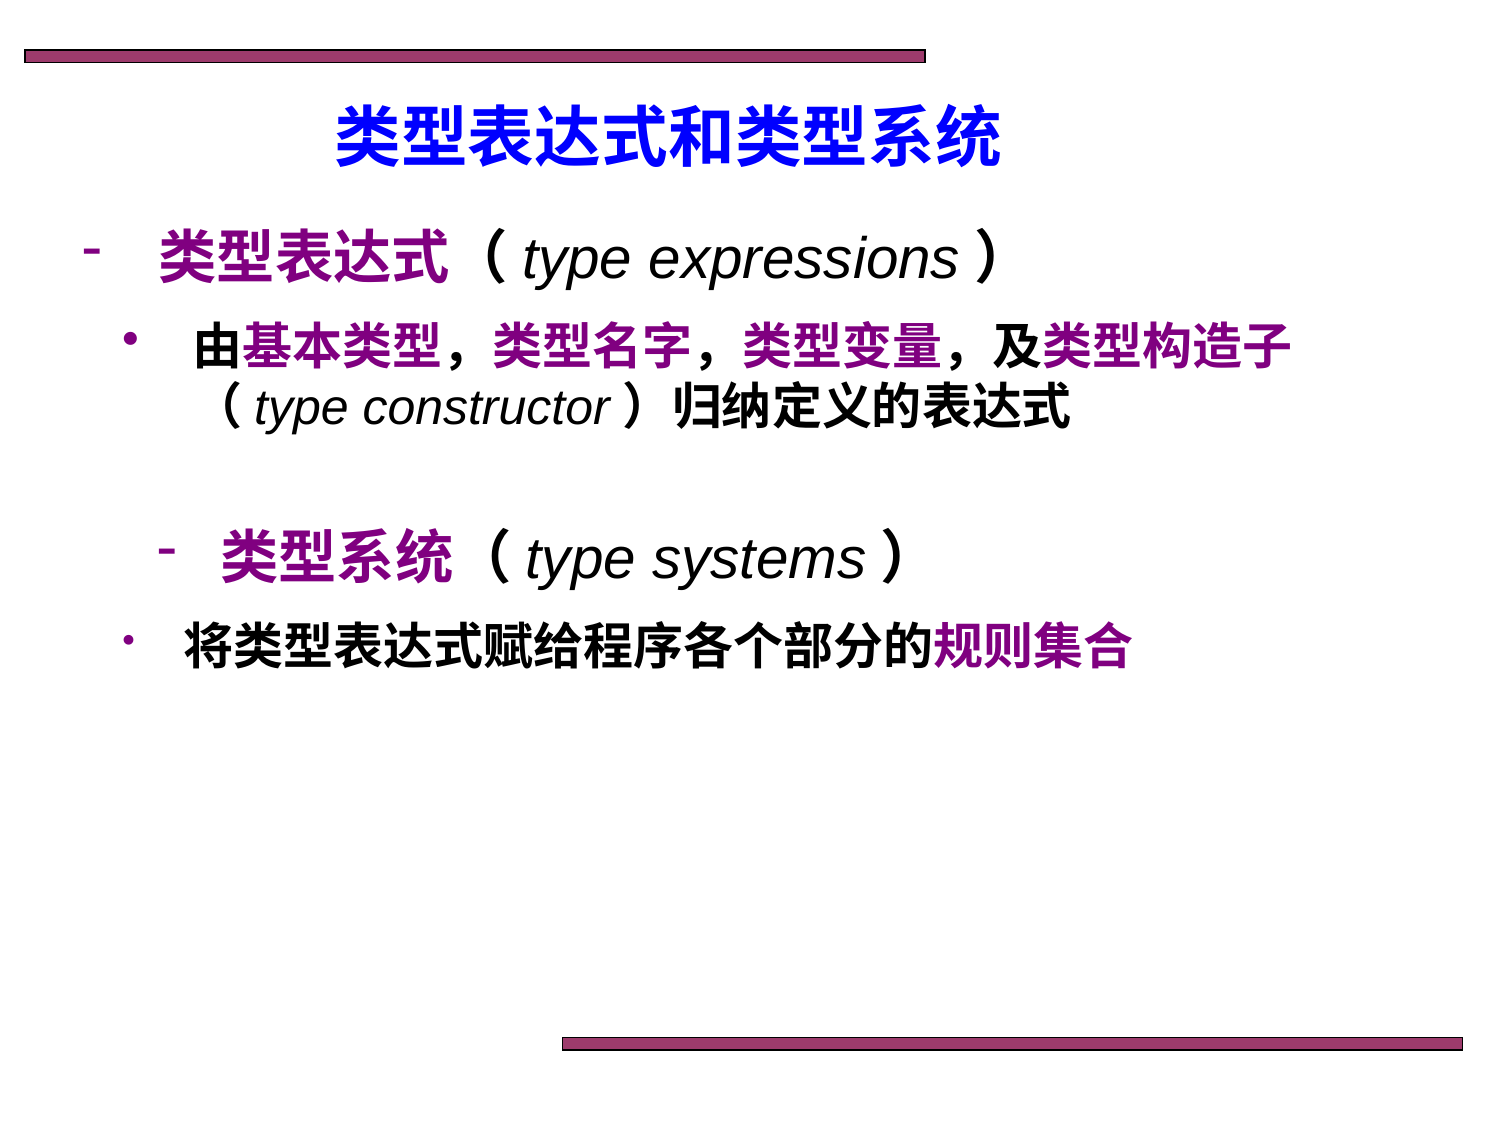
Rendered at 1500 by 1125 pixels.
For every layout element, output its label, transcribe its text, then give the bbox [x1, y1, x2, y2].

text_box 类型表达式（type expressions） 由基本类型，类型名字，类型变量，及类型构造子 （type constructor）归纳定义的表达式 类型系统（type systems） 将类型表达式赋给程序各个部分的规则集合 [67, 212, 1418, 683]
text_box 类型表达式和类型系统 [67, 87, 1238, 183]
